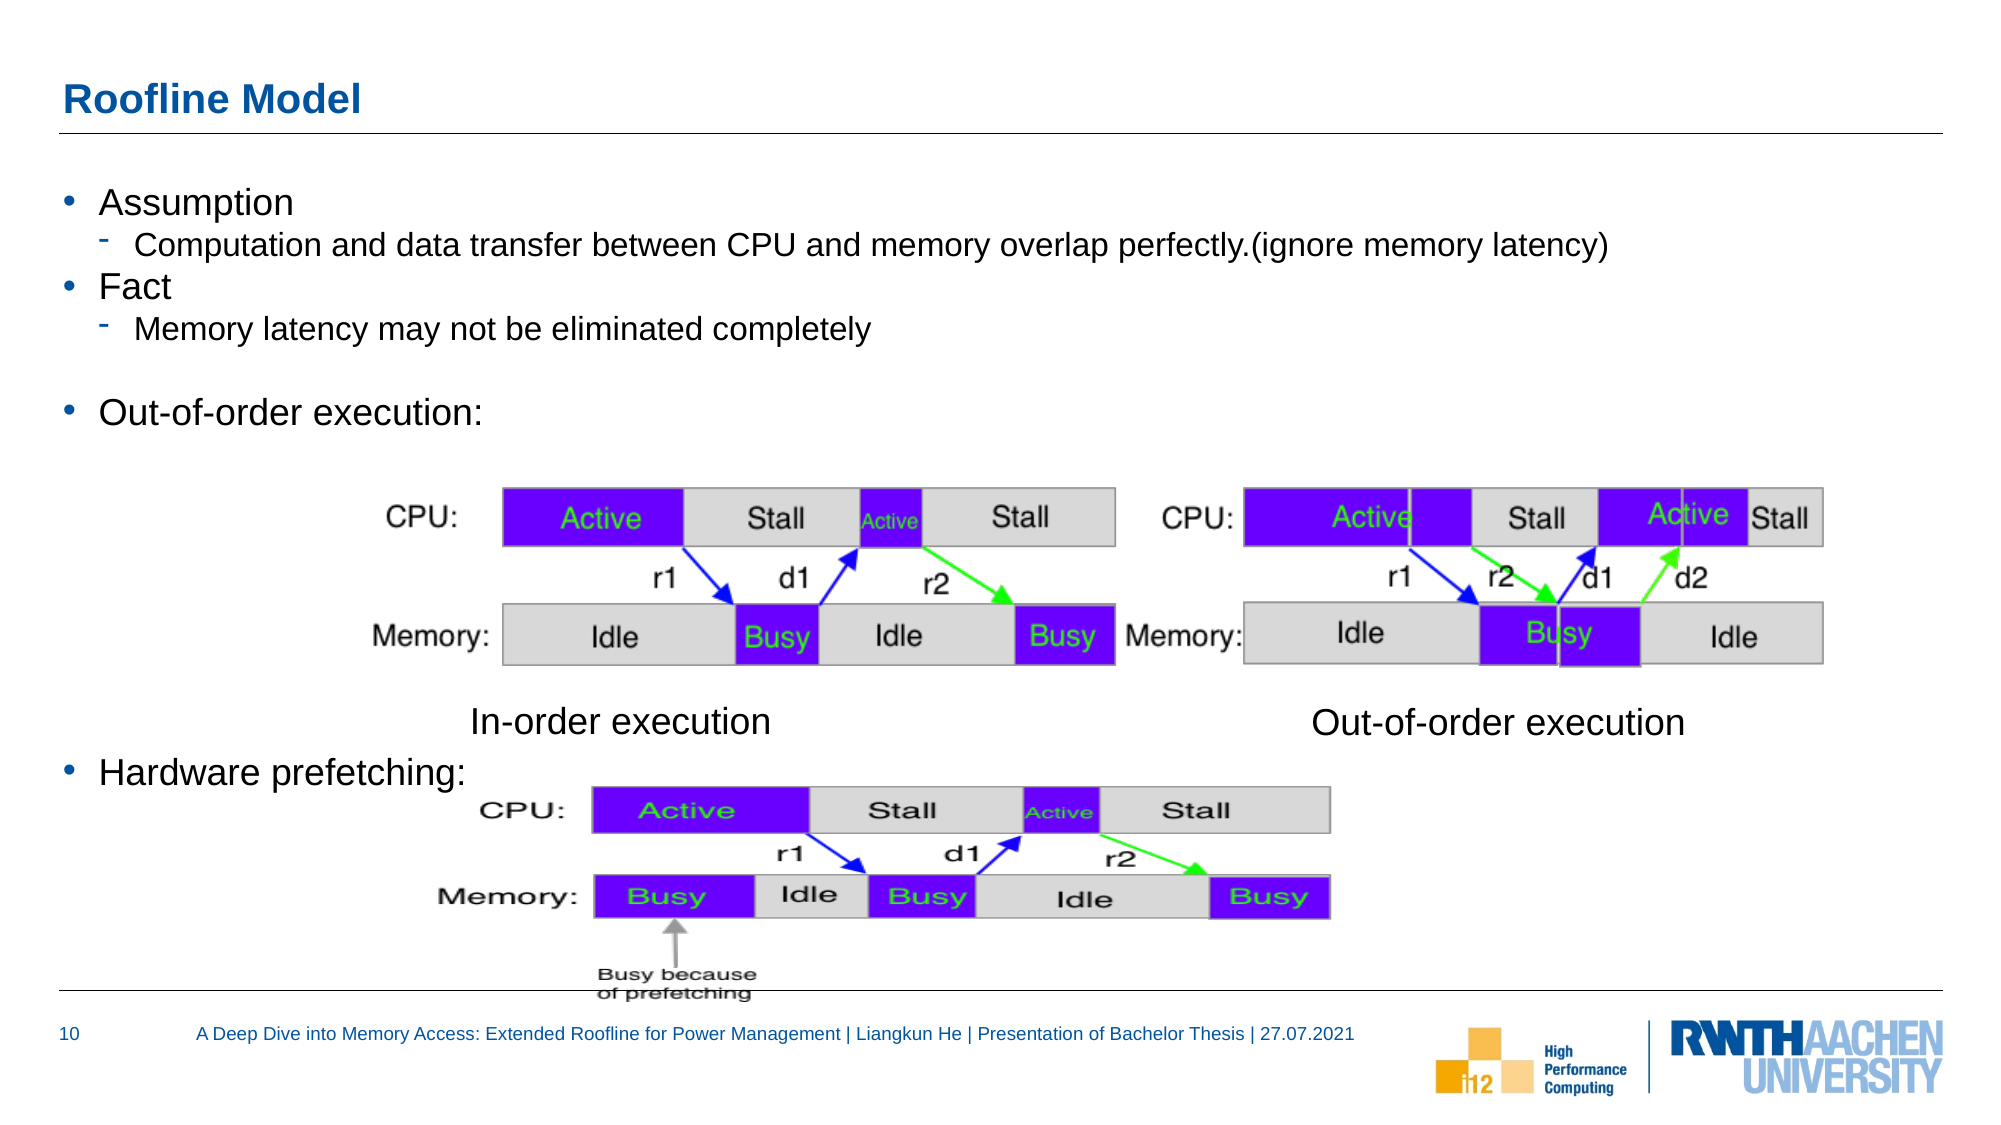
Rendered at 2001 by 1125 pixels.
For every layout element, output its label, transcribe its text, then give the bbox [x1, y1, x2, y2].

title Roofline Model [63, 33, 1947, 123]
list Assumption Computation and data transfer between CPU and memory overlap perfectly.(ignore memory latency) Fact Memory latency may not be eliminated completely Out-of-order execution: Hardware prefetching: [63, 177, 1947, 1026]
picture [437, 760, 1386, 1002]
picture [372, 439, 1883, 701]
text_box In-order execution [455, 701, 1026, 750]
text_box Out-of-order execution [1296, 701, 1746, 751]
picture [1413, 984, 1965, 1125]
